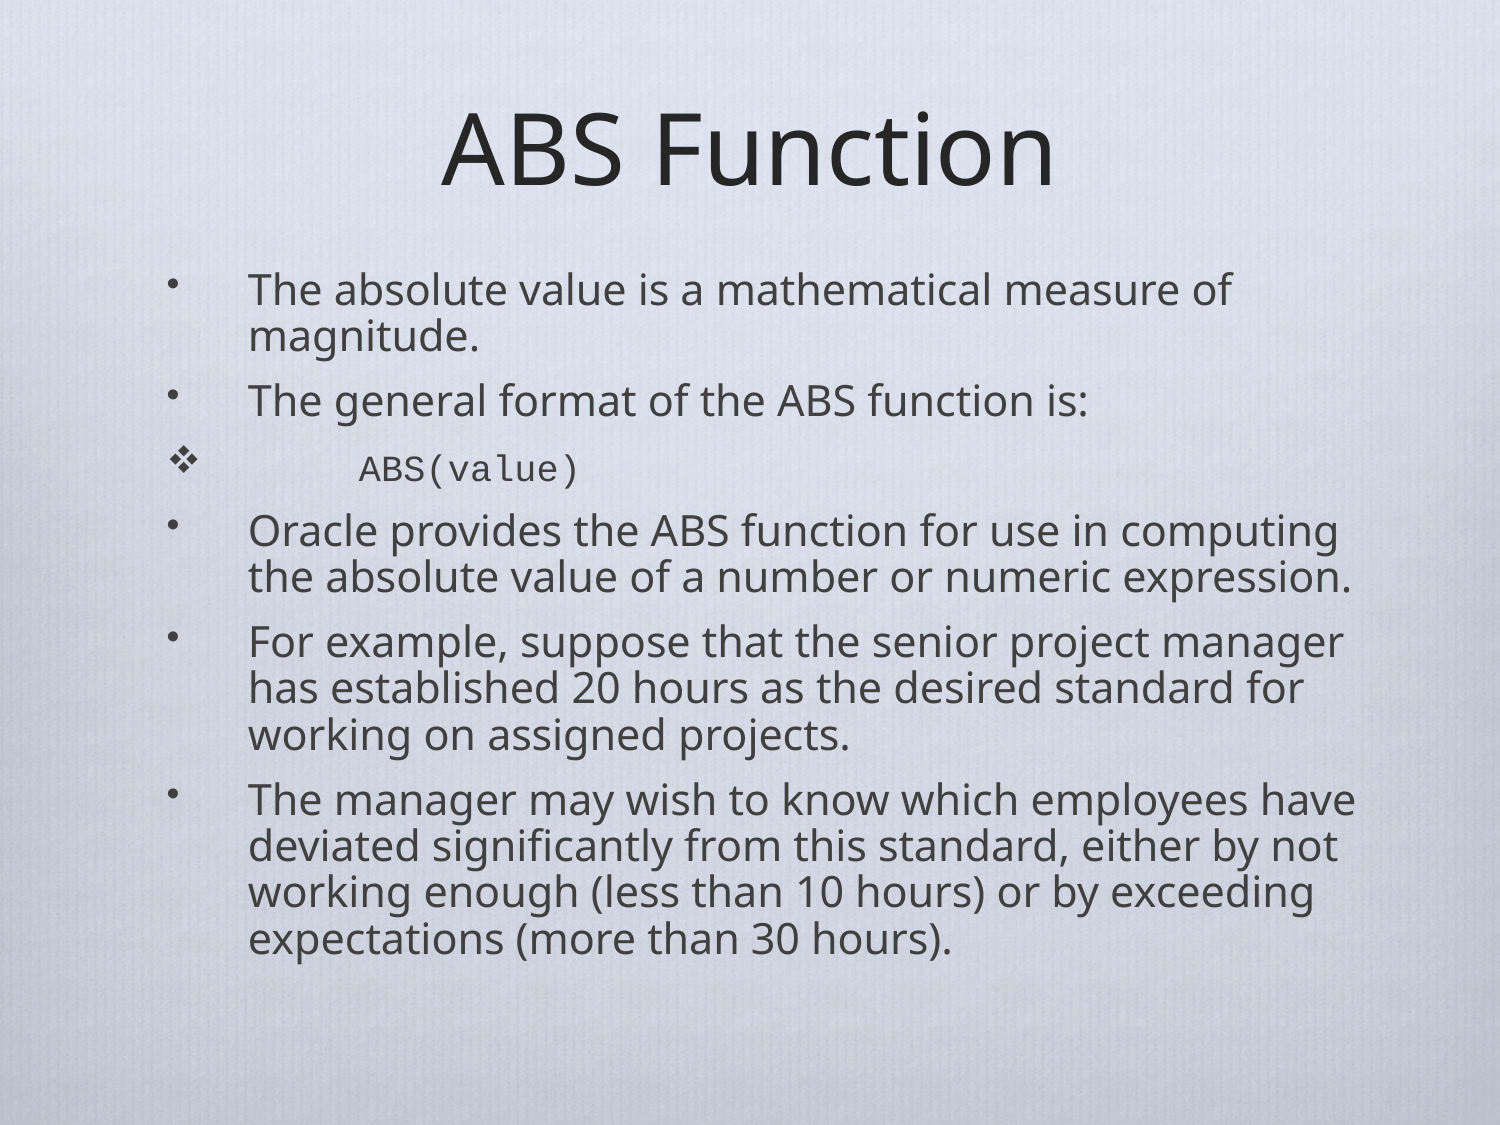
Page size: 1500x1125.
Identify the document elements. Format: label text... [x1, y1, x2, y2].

list The absolute value is a mathematical measure of magnitude. The general format of the ABS function is: ABS(value) Oracle provides the ABS function for use in computing the absolute value of a number or numeric expression. For example, suppose that the senior project manager has established 20 hours as the desired standard for working on assigned projects. The manager may wish to know which employees have deviated significantly from this standard, either by not working enough (less than 10 hours) or by exceeding expectations (more than 30 hours). [119, 260, 1381, 1011]
title ABS Function [119, 51, 1381, 240]
